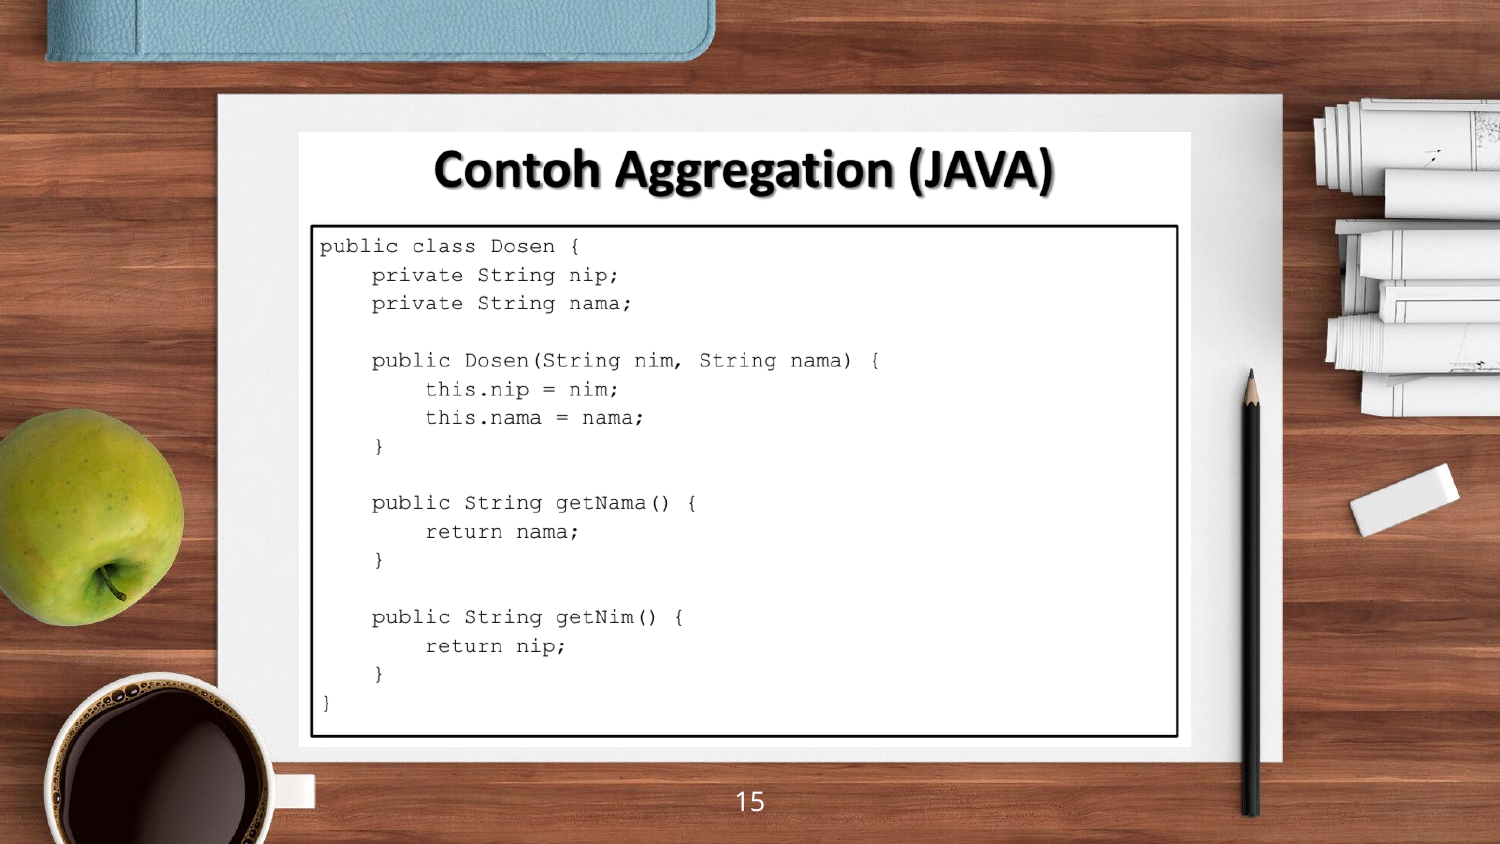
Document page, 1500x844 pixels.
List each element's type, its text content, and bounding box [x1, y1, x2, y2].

picture [0, 0, 1500, 844]
slide_number 15 [705, 762, 795, 844]
